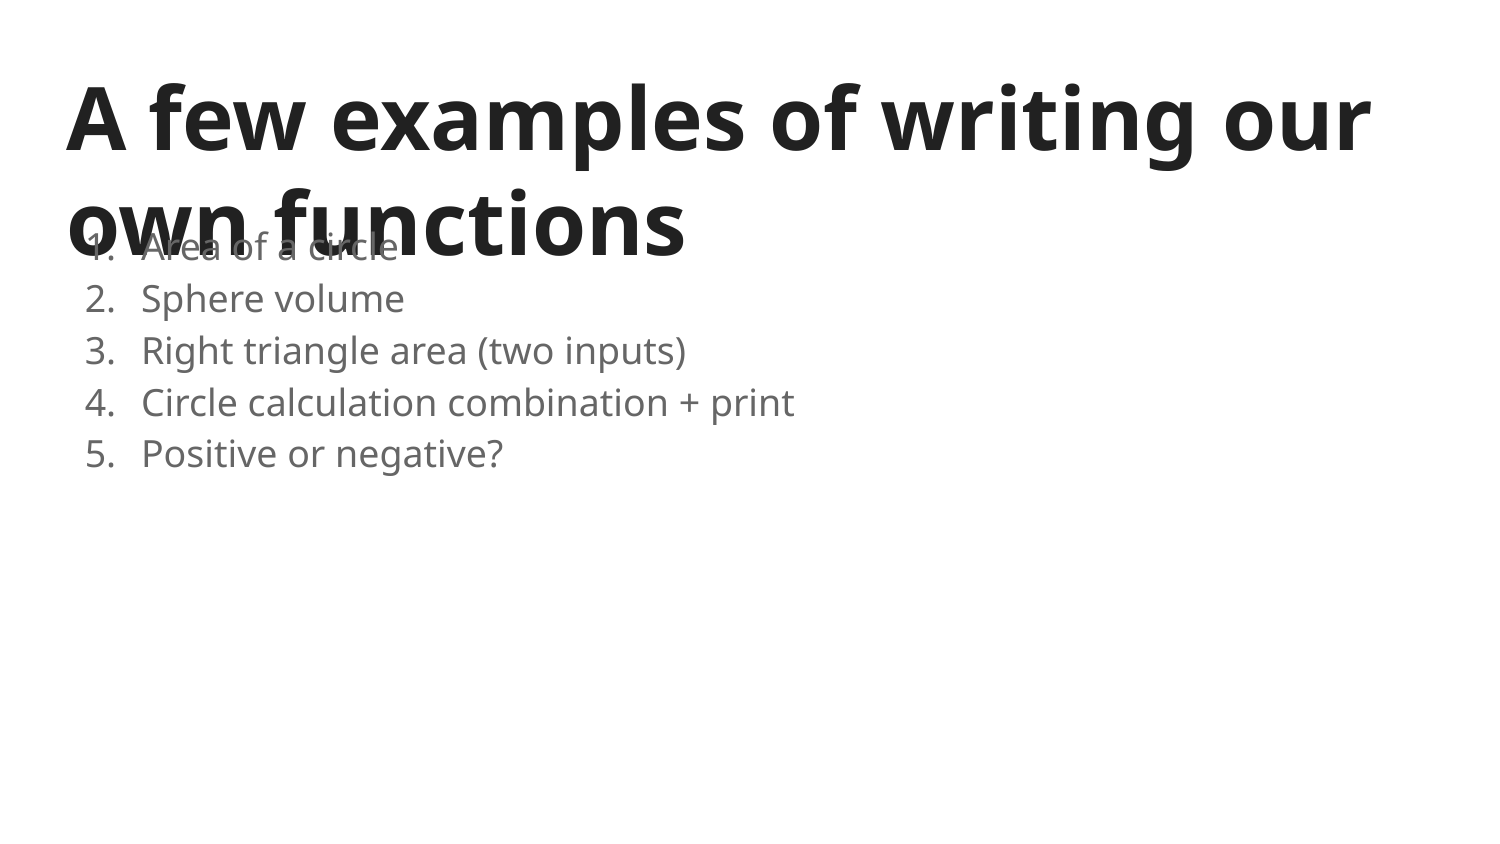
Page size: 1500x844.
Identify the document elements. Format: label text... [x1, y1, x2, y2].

title A few examples of writing our own functions [51, 48, 1449, 180]
list Area of a circle Sphere volume Right triangle area (two inputs) Circle calculation combination + print Positive or negative? [51, 201, 1449, 750]
